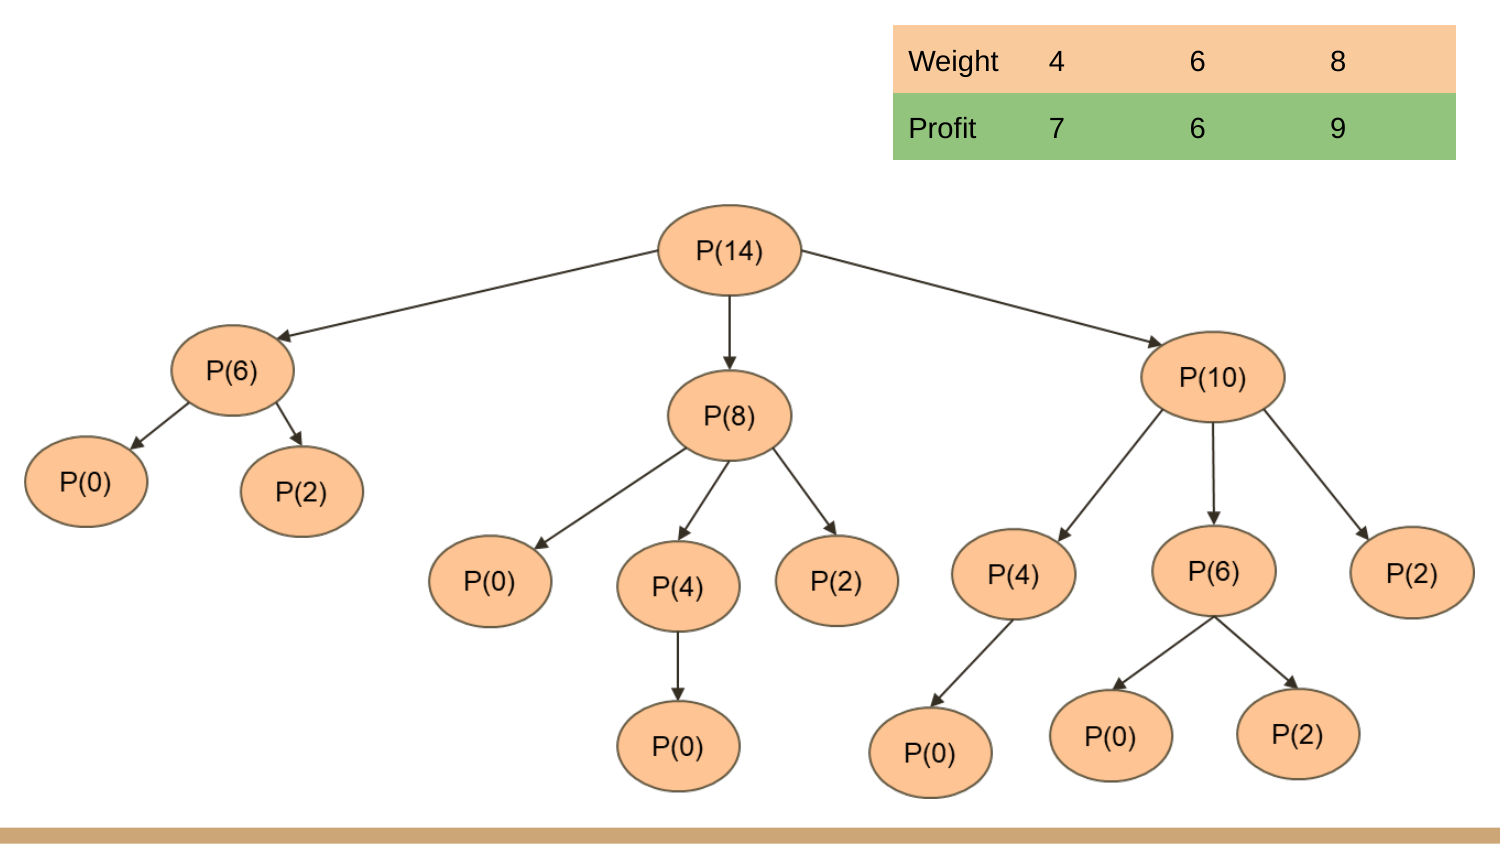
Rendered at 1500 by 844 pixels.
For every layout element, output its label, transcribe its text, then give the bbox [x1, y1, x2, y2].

table_cell 9 [1315, 93, 1456, 160]
table_header 4 [1034, 25, 1175, 93]
picture [24, 203, 1476, 799]
table_header 6 [1175, 25, 1315, 93]
table_cell 6 [1175, 93, 1315, 160]
table_header Weight [893, 25, 1034, 93]
table_cell 7 [1034, 93, 1175, 160]
table_header 8 [1315, 25, 1456, 93]
table_cell Profit [893, 93, 1034, 160]
